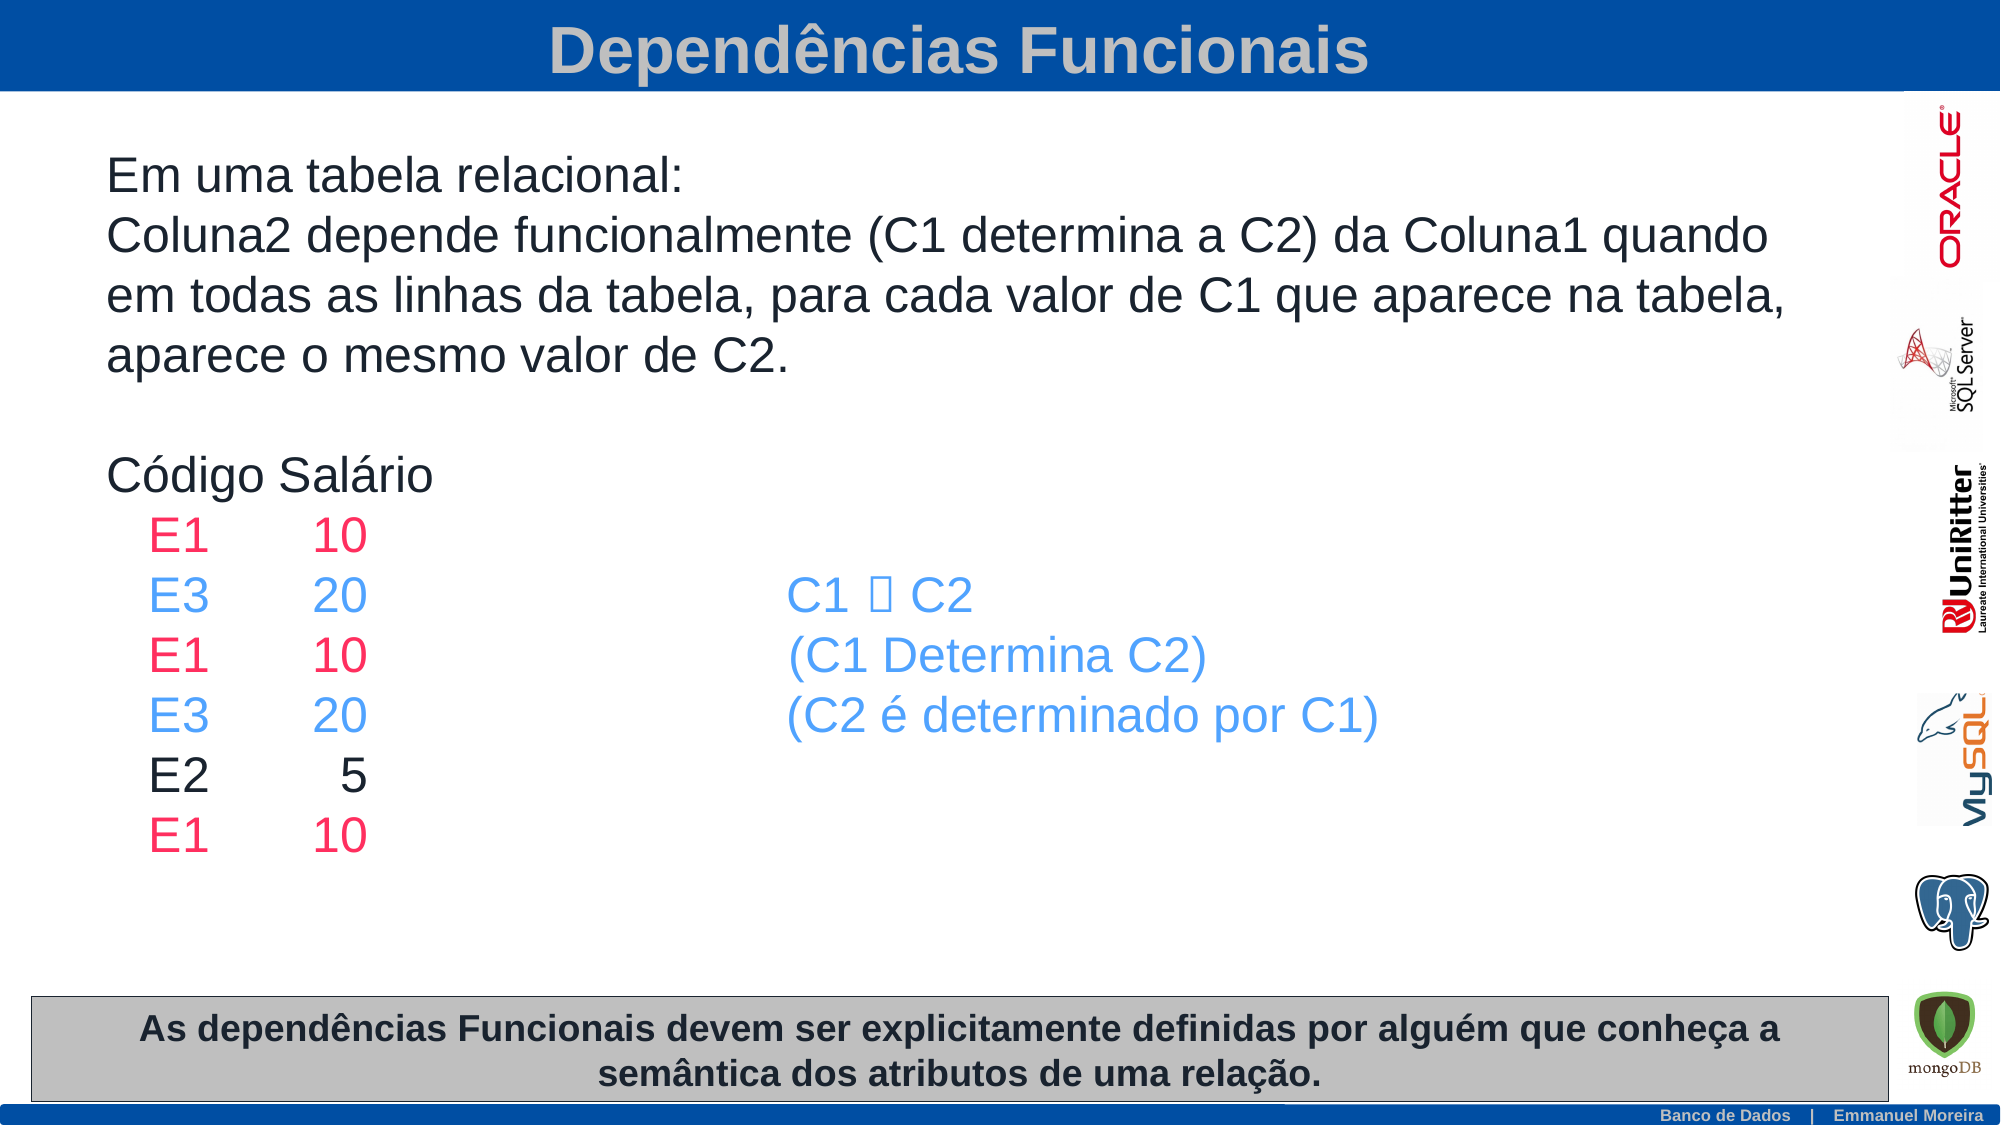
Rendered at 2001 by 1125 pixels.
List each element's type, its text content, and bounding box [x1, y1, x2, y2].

picture [1915, 874, 1989, 951]
text_box Dependências Funcionais [534, 0, 1386, 95]
text_box As dependências Funcionais devem ser explicitamente definidas por alguém que conheça a semântica dos atributos de uma relação. [31, 996, 1889, 1102]
picture [1932, 457, 2000, 644]
picture [1897, 979, 1992, 1090]
picture [1891, 92, 2000, 452]
picture [1918, 694, 1992, 826]
text_box Em uma tabela relacional: Coluna2 depende funcionalmente (C1 determina a C2) da Coluna1 quando em todas as linhas da tabela, para cada valor de C1 que aparece na tabela, aparece o mesmo valor de C2. Código Salário E1 10 E3 20 C1  C2 E1 10 (C1 Determina C2) E3 20 (C2 é determinado por C1) E2 5 E1 10 [92, 135, 1828, 871]
